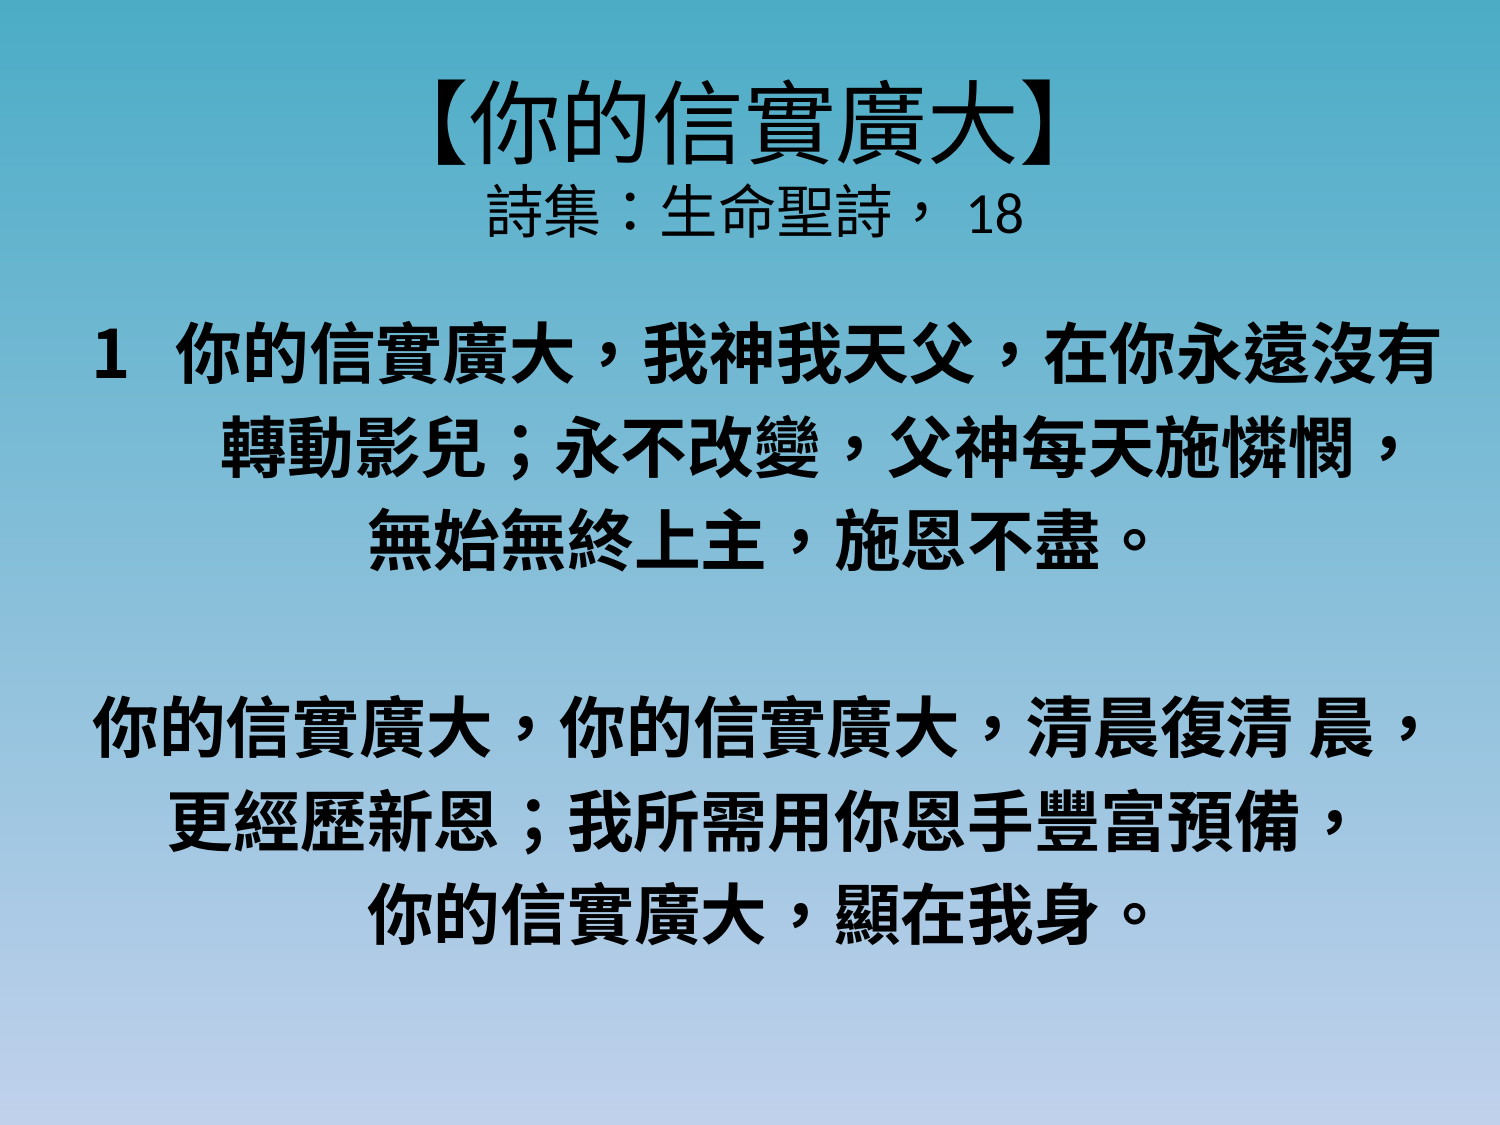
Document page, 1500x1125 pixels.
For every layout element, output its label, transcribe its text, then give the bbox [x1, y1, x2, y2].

title 【你的信實廣大】 詩集：生命聖詩，18 [117, 35, 1393, 277]
subtitle 你的信實廣大，我神我天父，在你永遠沒有 轉動影兒；永不改變，父神每天施憐憫， 無始無終上主，施恩不盡。 你的信實廣大，你的信實廣大，清晨復清 晨， 更經歷新恩；我所需用你恩手豐富預備， 你的信實廣大，顯在我身。 [35, 304, 1500, 1125]
